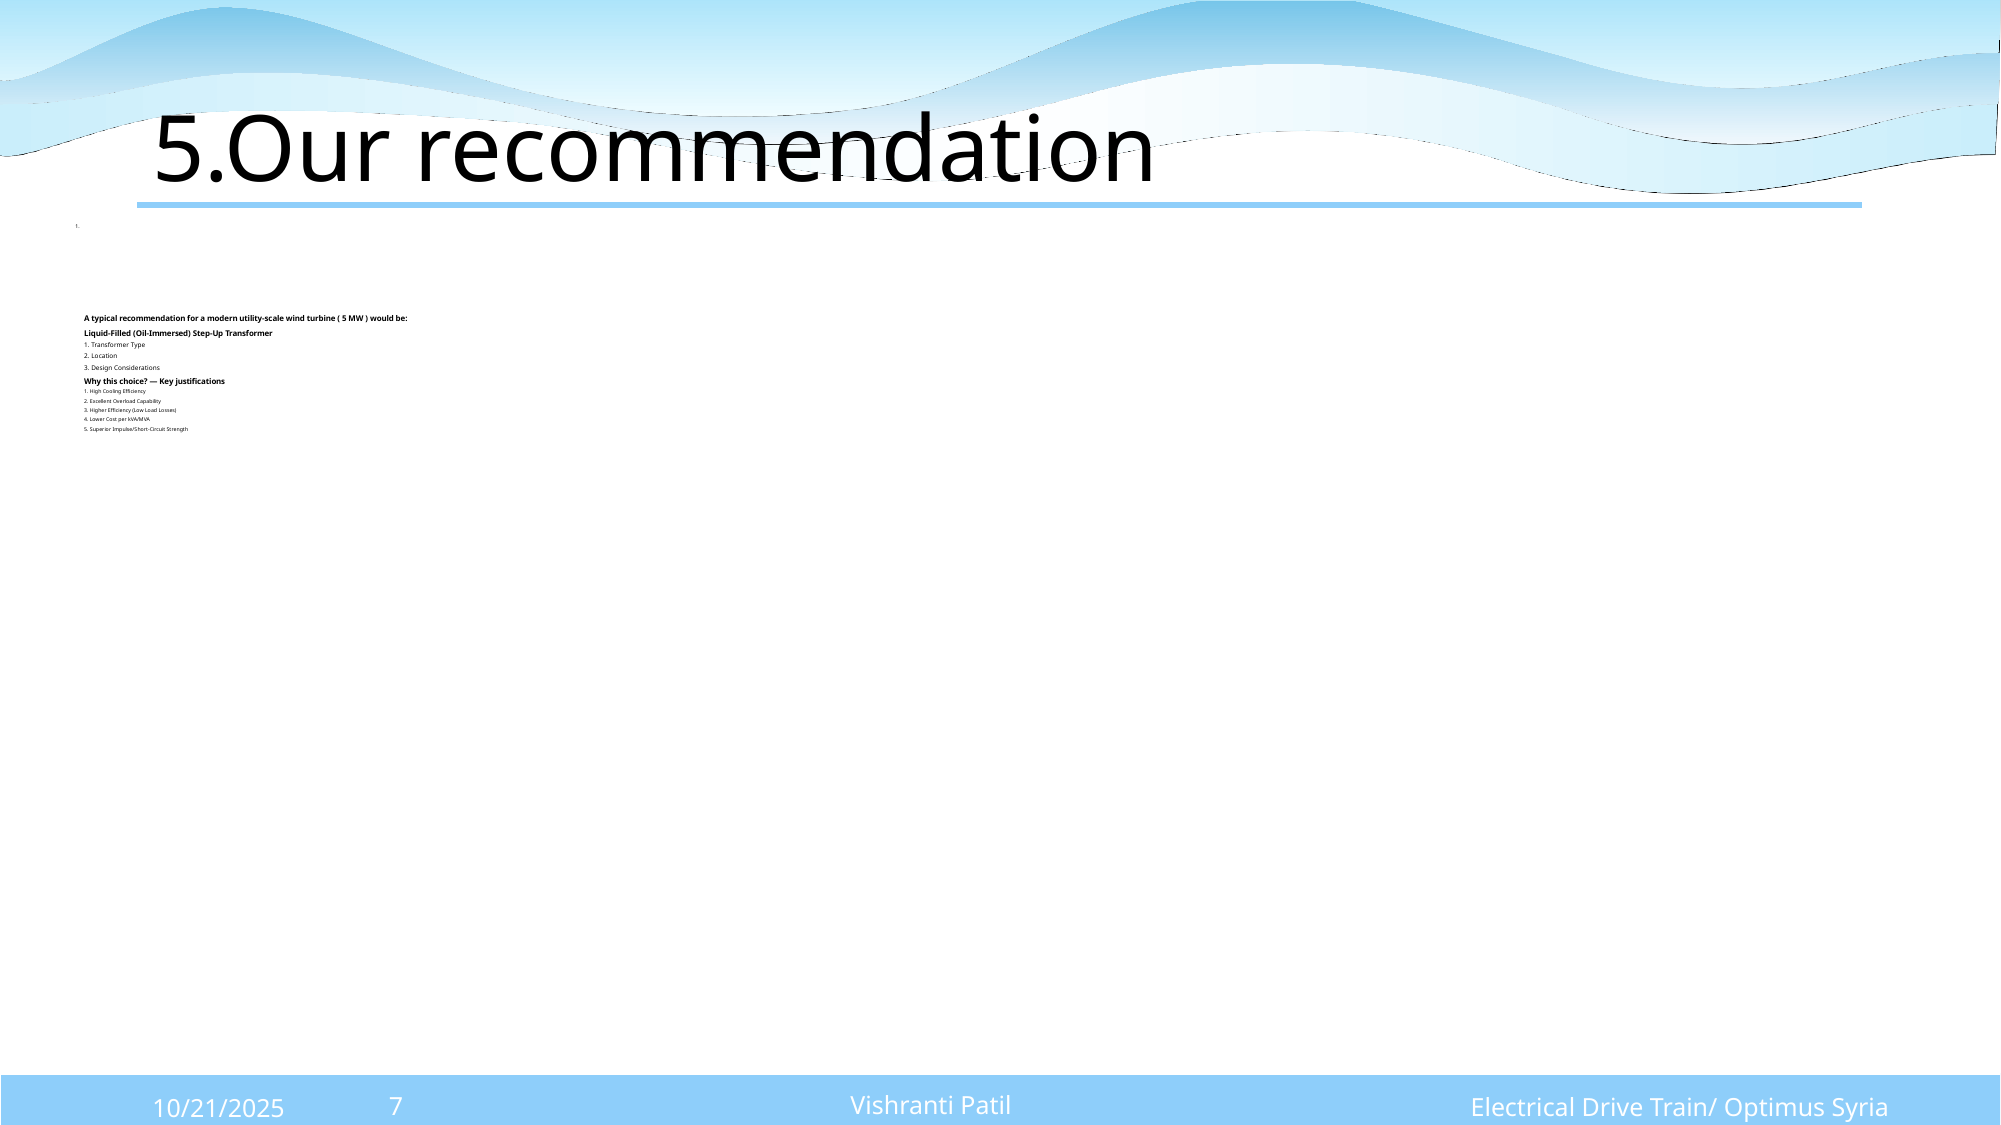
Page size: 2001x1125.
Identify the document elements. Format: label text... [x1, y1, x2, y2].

text_box 5.Our recommendation [137, 42, 1863, 260]
title A typical recommendation for a modern utility-scale wind turbine ( 5 MW ) would be: Liquid-Filled (Oil-Immersed) Step-Up Transformer 1. Transformer Type 2. Location 3. Design Considerations Why this choice? — Key justifications 1. High Cooling Efficiency 2. Excellent Overload Capability 3. Higher Efficiency (Low Load Losses) 4. Lower Cost per kVA/MVA 5. Superior Impulse/Short-Circuit Strength [60, 213, 1940, 445]
list Vishranti Patil [472, 1076, 1391, 1125]
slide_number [137, 1077, 319, 1125]
slide_number 7 [319, 1077, 472, 1125]
text_box Electrical Drive Train/ Optimus Syria [1443, 1076, 1917, 1125]
